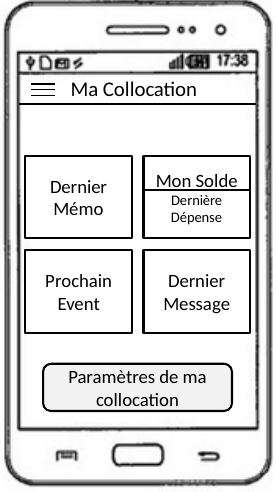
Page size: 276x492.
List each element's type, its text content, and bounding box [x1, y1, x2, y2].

picture [0, 0, 276, 492]
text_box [30, 83, 56, 96]
text_box Ma Collocation [55, 68, 213, 103]
text_box Paramètres de ma collocation [40, 361, 235, 414]
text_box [25, 155, 250, 334]
